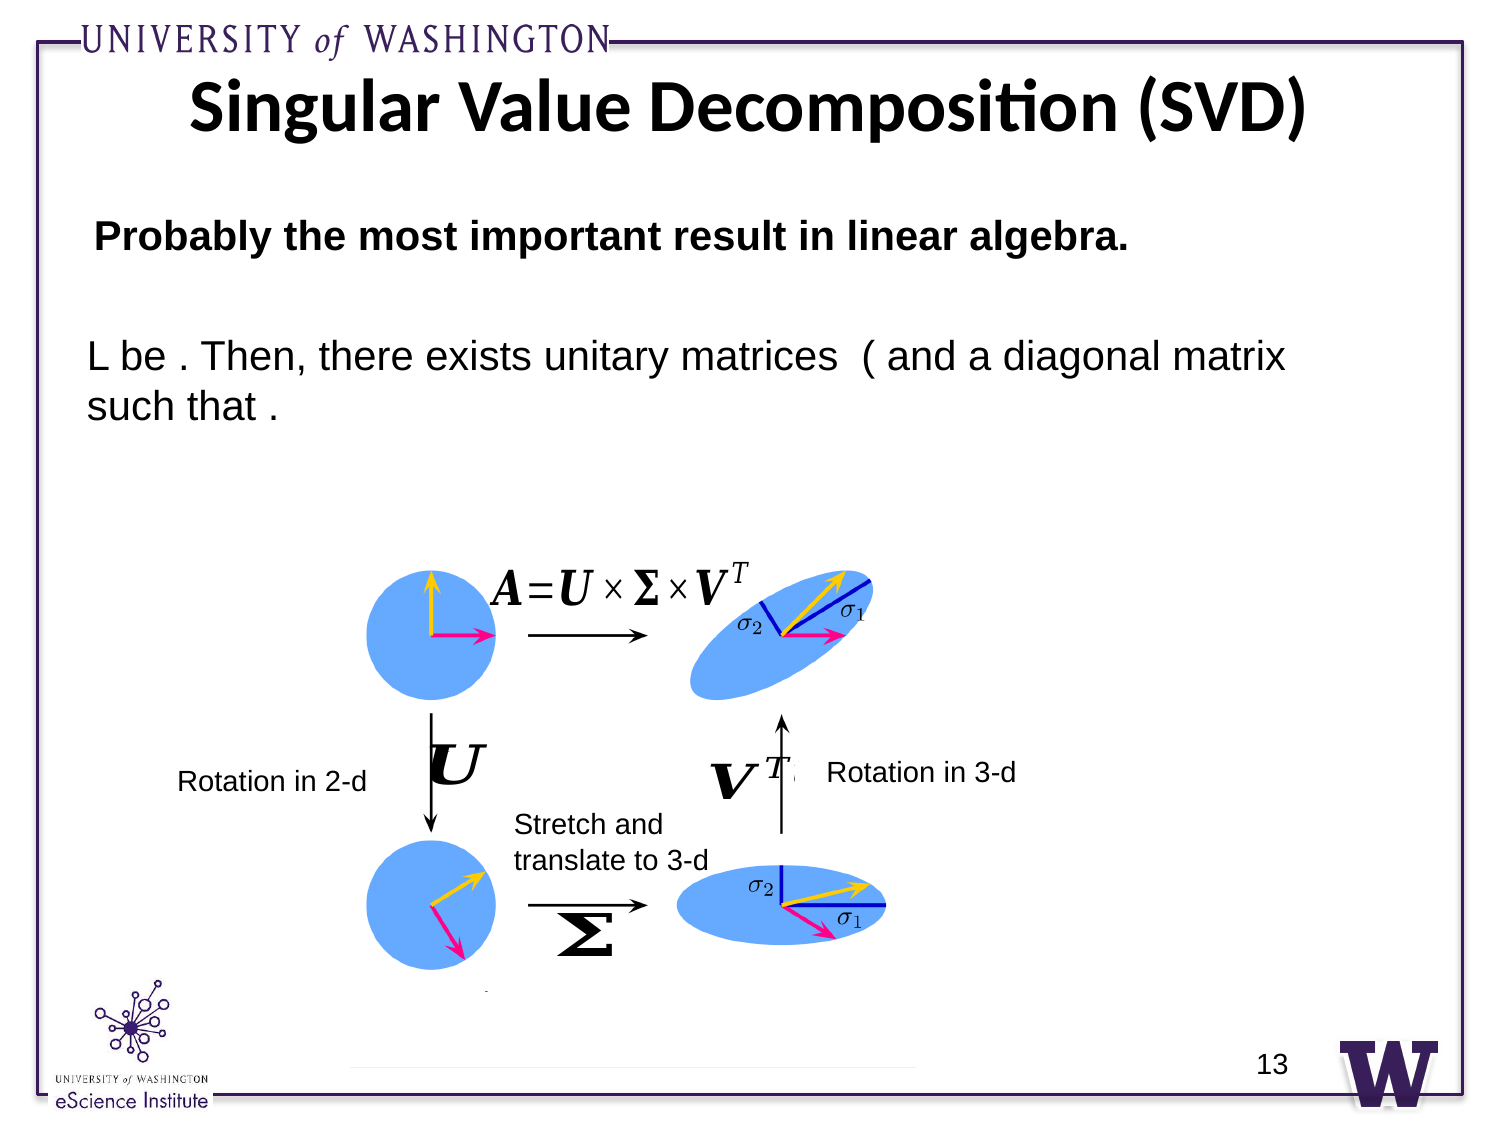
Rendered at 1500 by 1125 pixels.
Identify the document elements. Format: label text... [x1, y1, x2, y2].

picture [48, 978, 213, 1113]
picture [81, 24, 609, 48]
picture [1340, 1041, 1438, 1093]
text_box Rotation in 2-d [162, 754, 345, 805]
picture [350, 553, 917, 1068]
text_box Probably the most important result in linear algebra. [78, 201, 1145, 267]
picture [1340, 1096, 1438, 1107]
title Singular Value Decomposition (SVD) [75, 48, 1425, 187]
text_box Rotation in 3-d [921, 745, 1032, 796]
slide_number 13 [1241, 1037, 1325, 1098]
